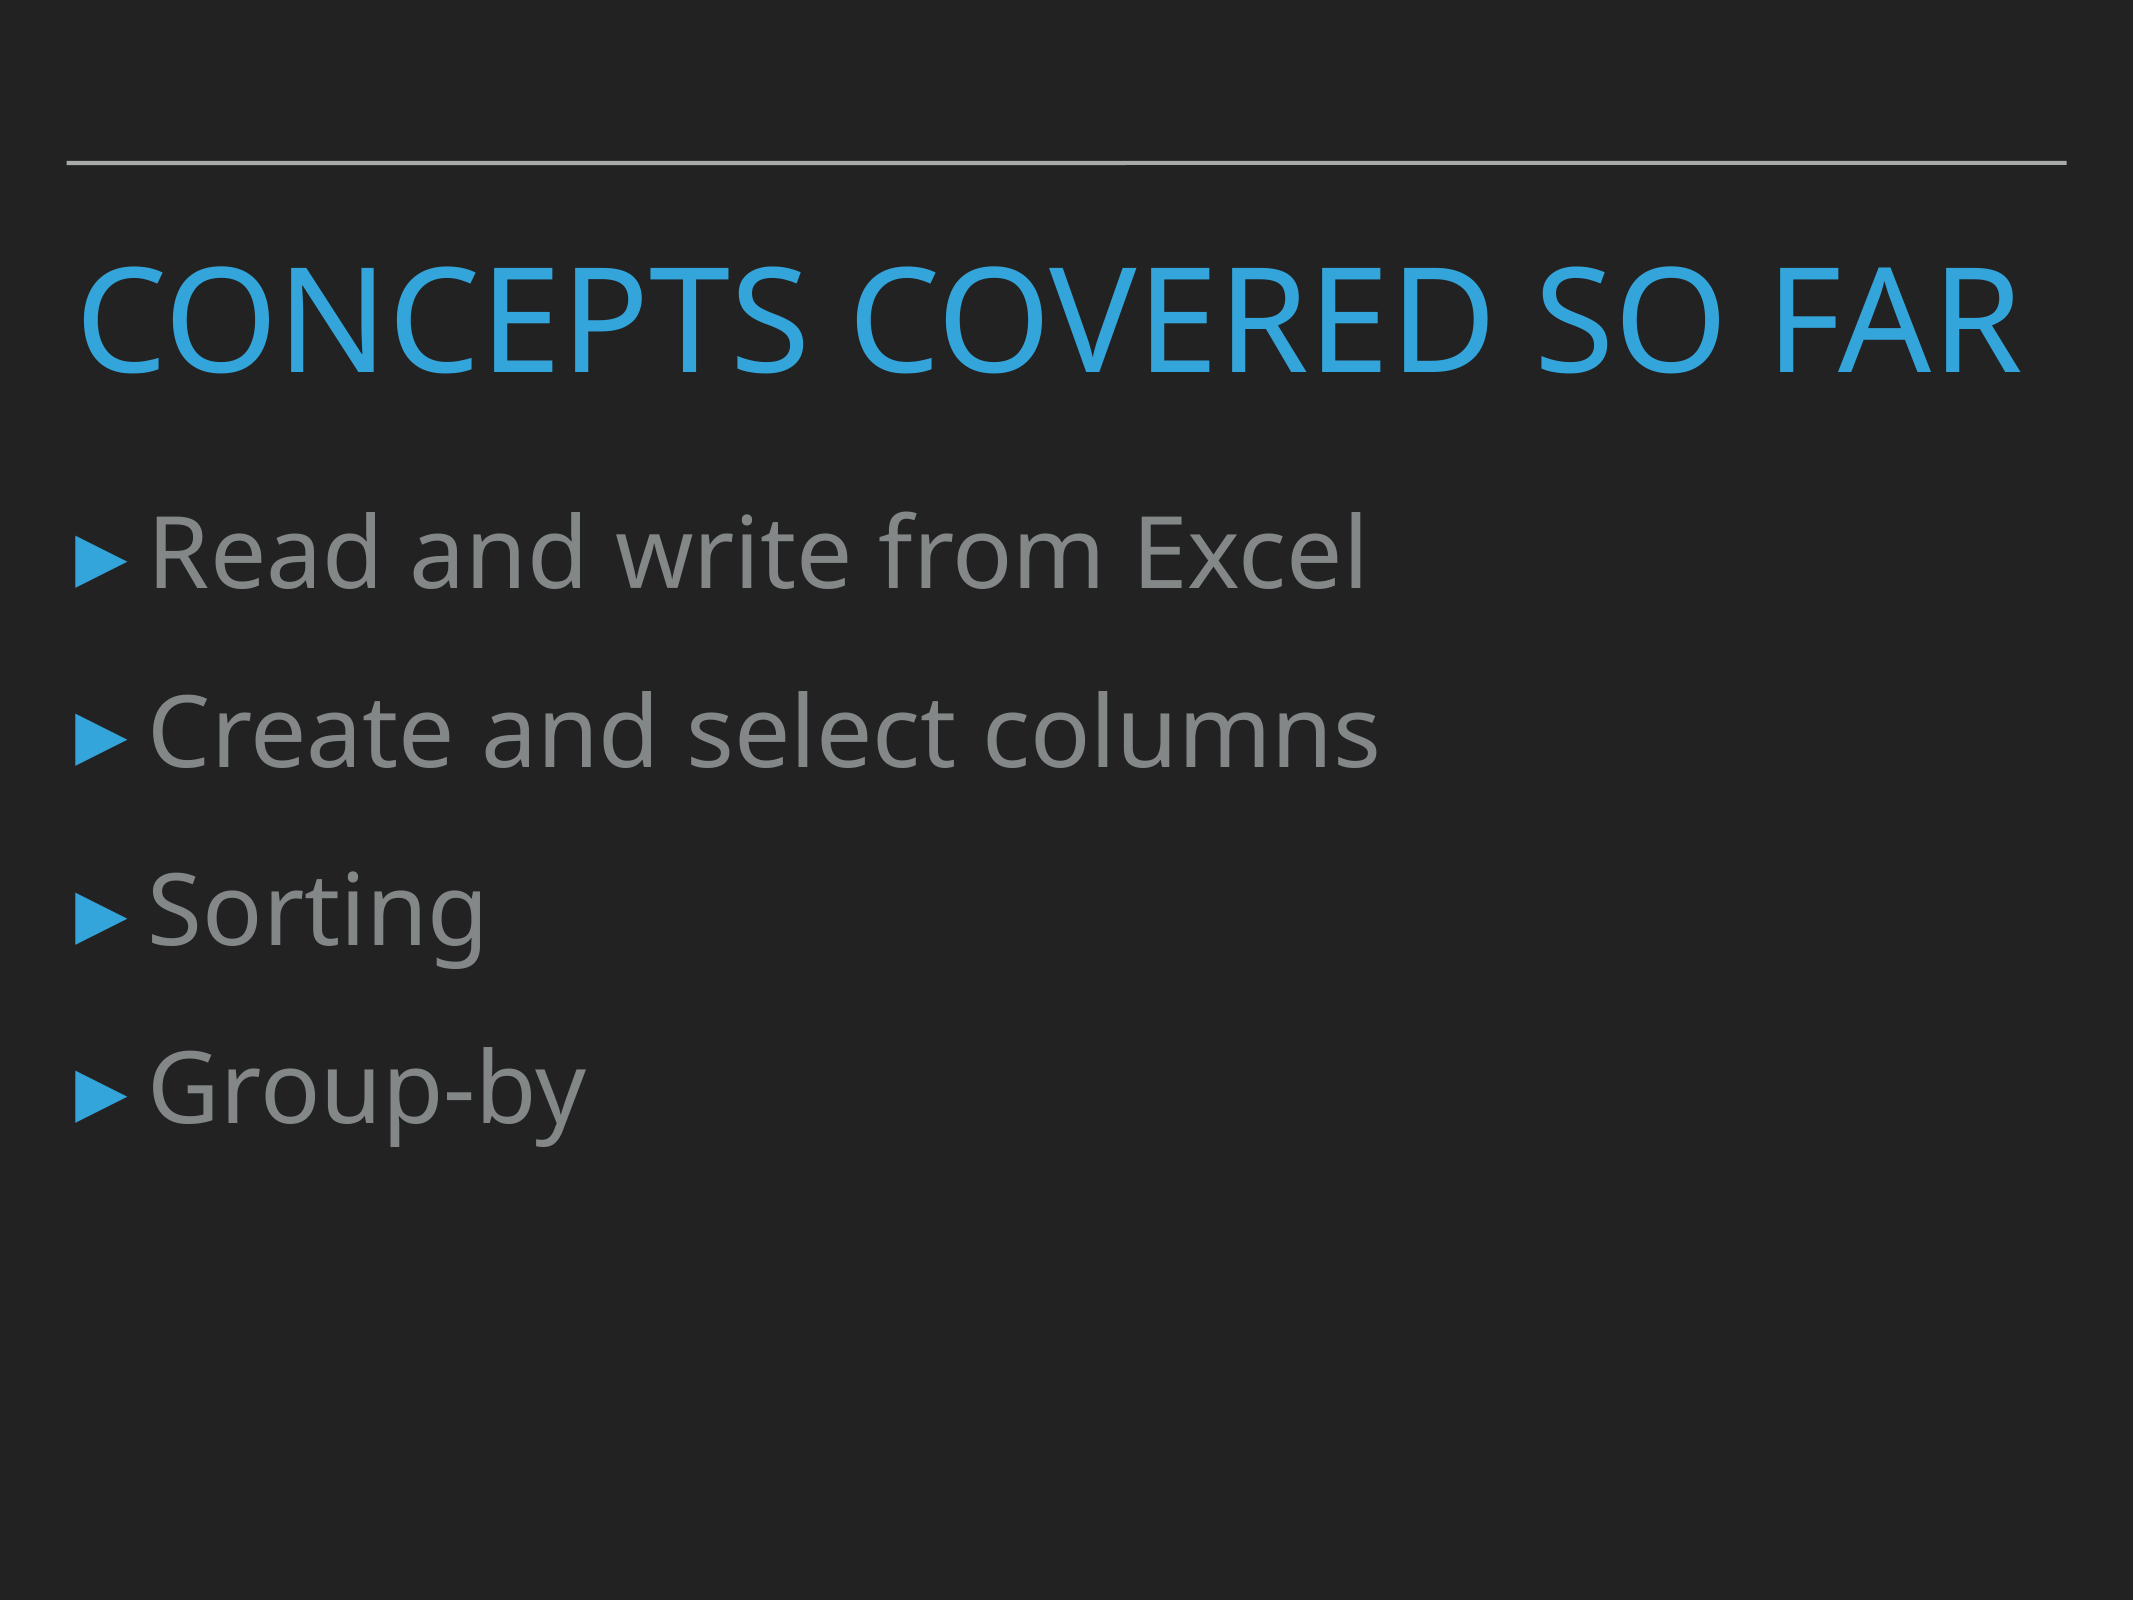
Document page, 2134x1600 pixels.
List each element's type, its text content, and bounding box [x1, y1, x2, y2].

list Read and write from Excel Create and select columns Sorting Group-by [66, 479, 2068, 1484]
title Concepts covered so Far [66, 251, 2068, 477]
